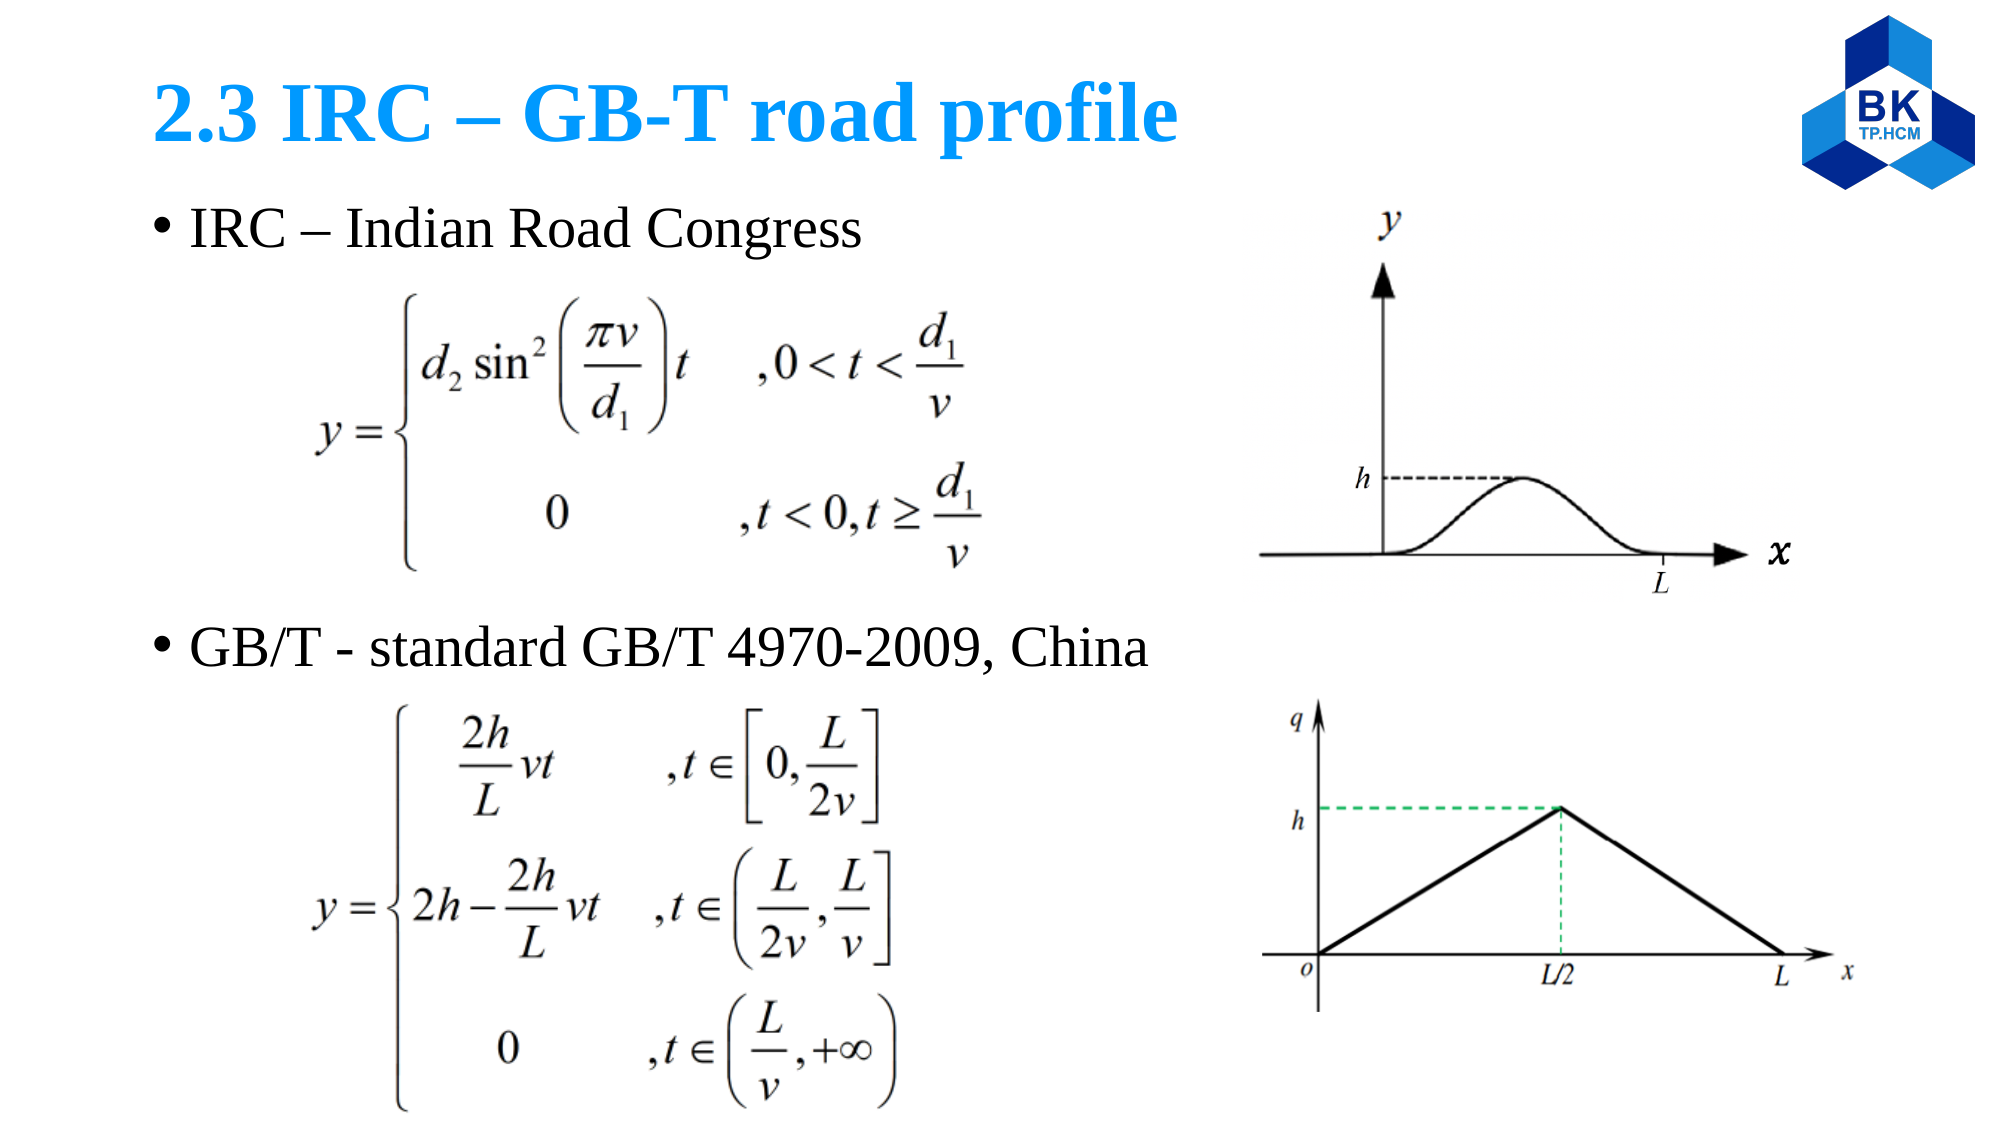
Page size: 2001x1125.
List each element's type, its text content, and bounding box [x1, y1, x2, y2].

picture [307, 691, 922, 1125]
picture [1802, 15, 1975, 190]
picture [307, 283, 1015, 581]
picture [1242, 691, 1881, 1019]
picture [1242, 209, 1800, 602]
list IRC – Indian Road Congress GB/T - standard GB/T 4970-2009, China [137, 189, 1863, 1066]
title 2.3 IRC – GB-T road profile [137, 59, 1863, 168]
